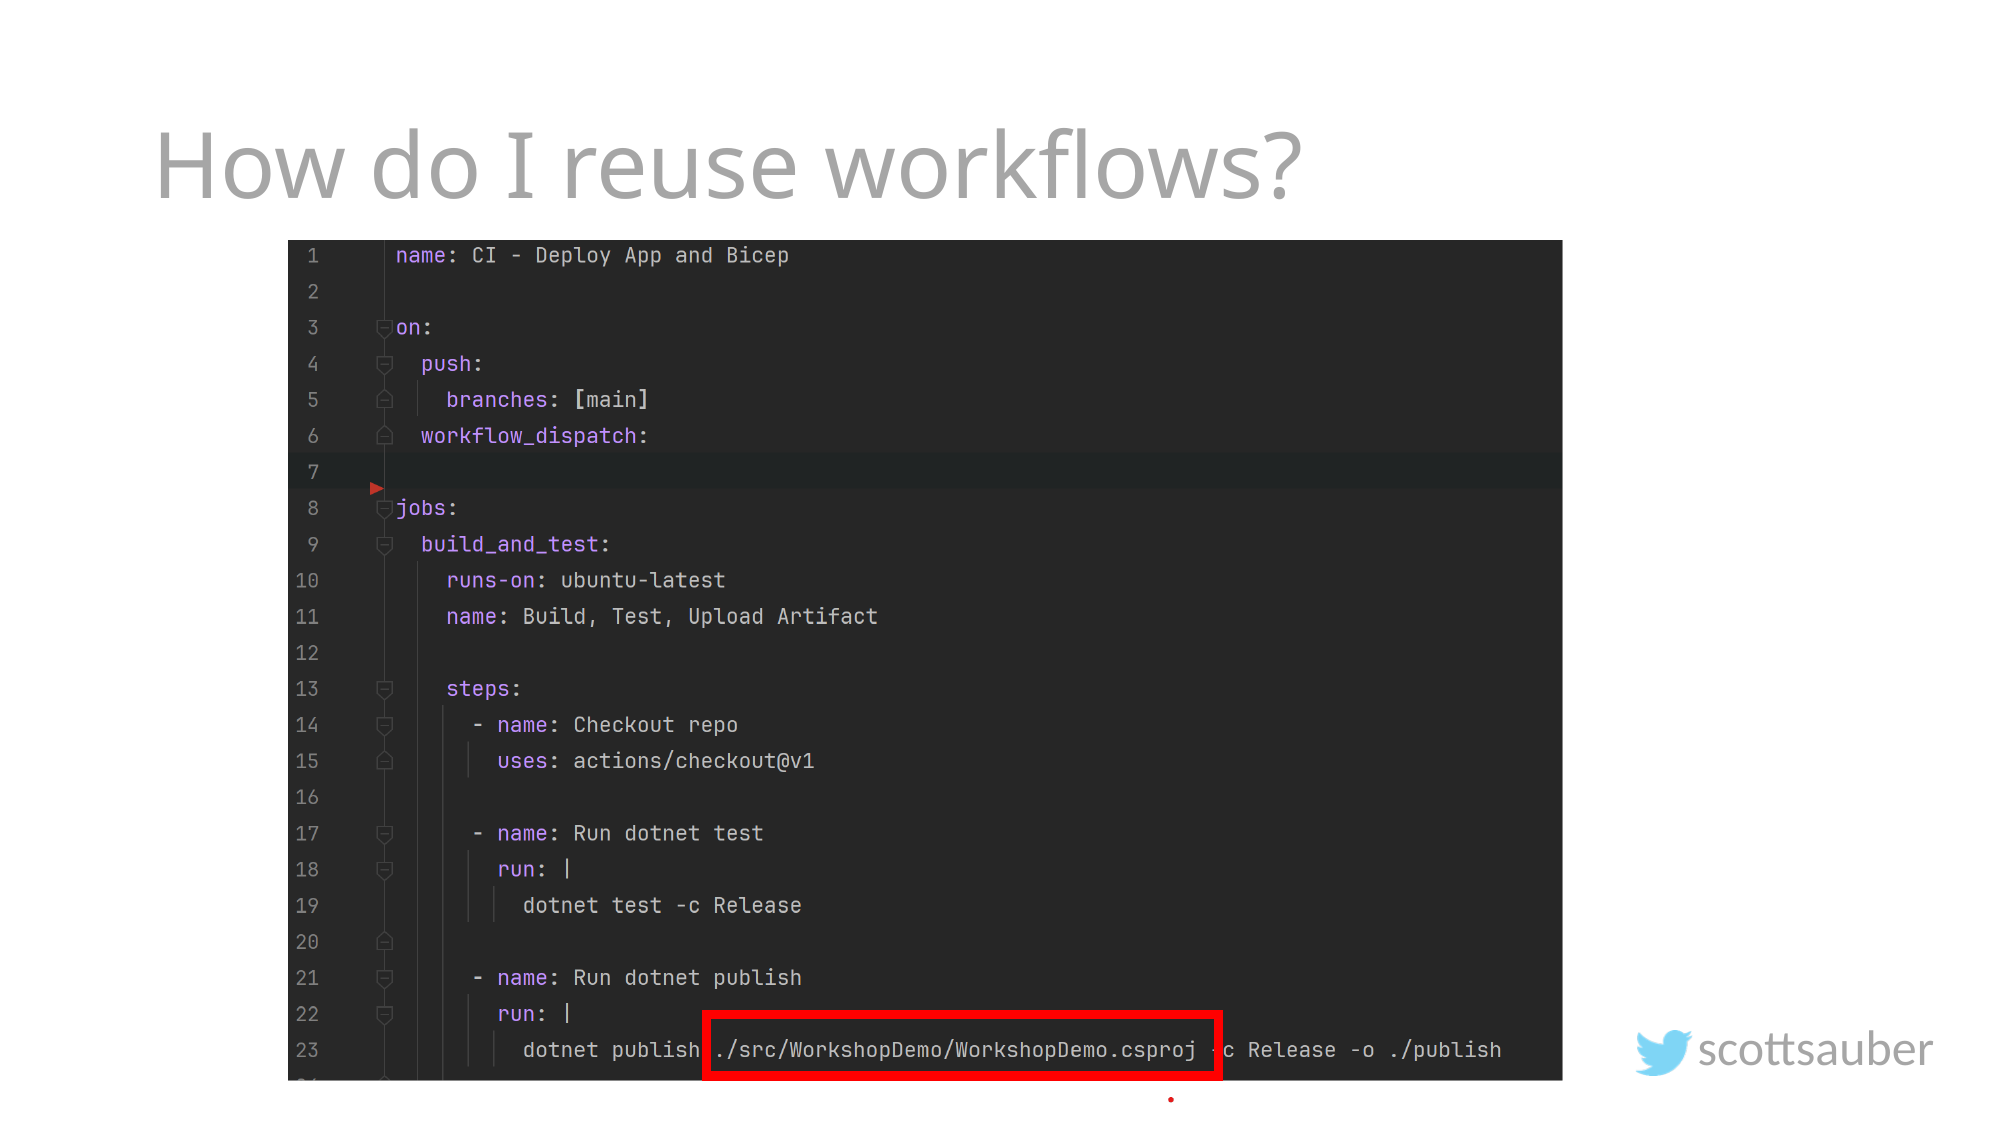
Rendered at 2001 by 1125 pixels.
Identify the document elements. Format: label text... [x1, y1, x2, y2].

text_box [1635, 1014, 1986, 1093]
picture [288, 240, 1563, 1104]
title How do I reuse workflows? [137, 59, 1863, 278]
